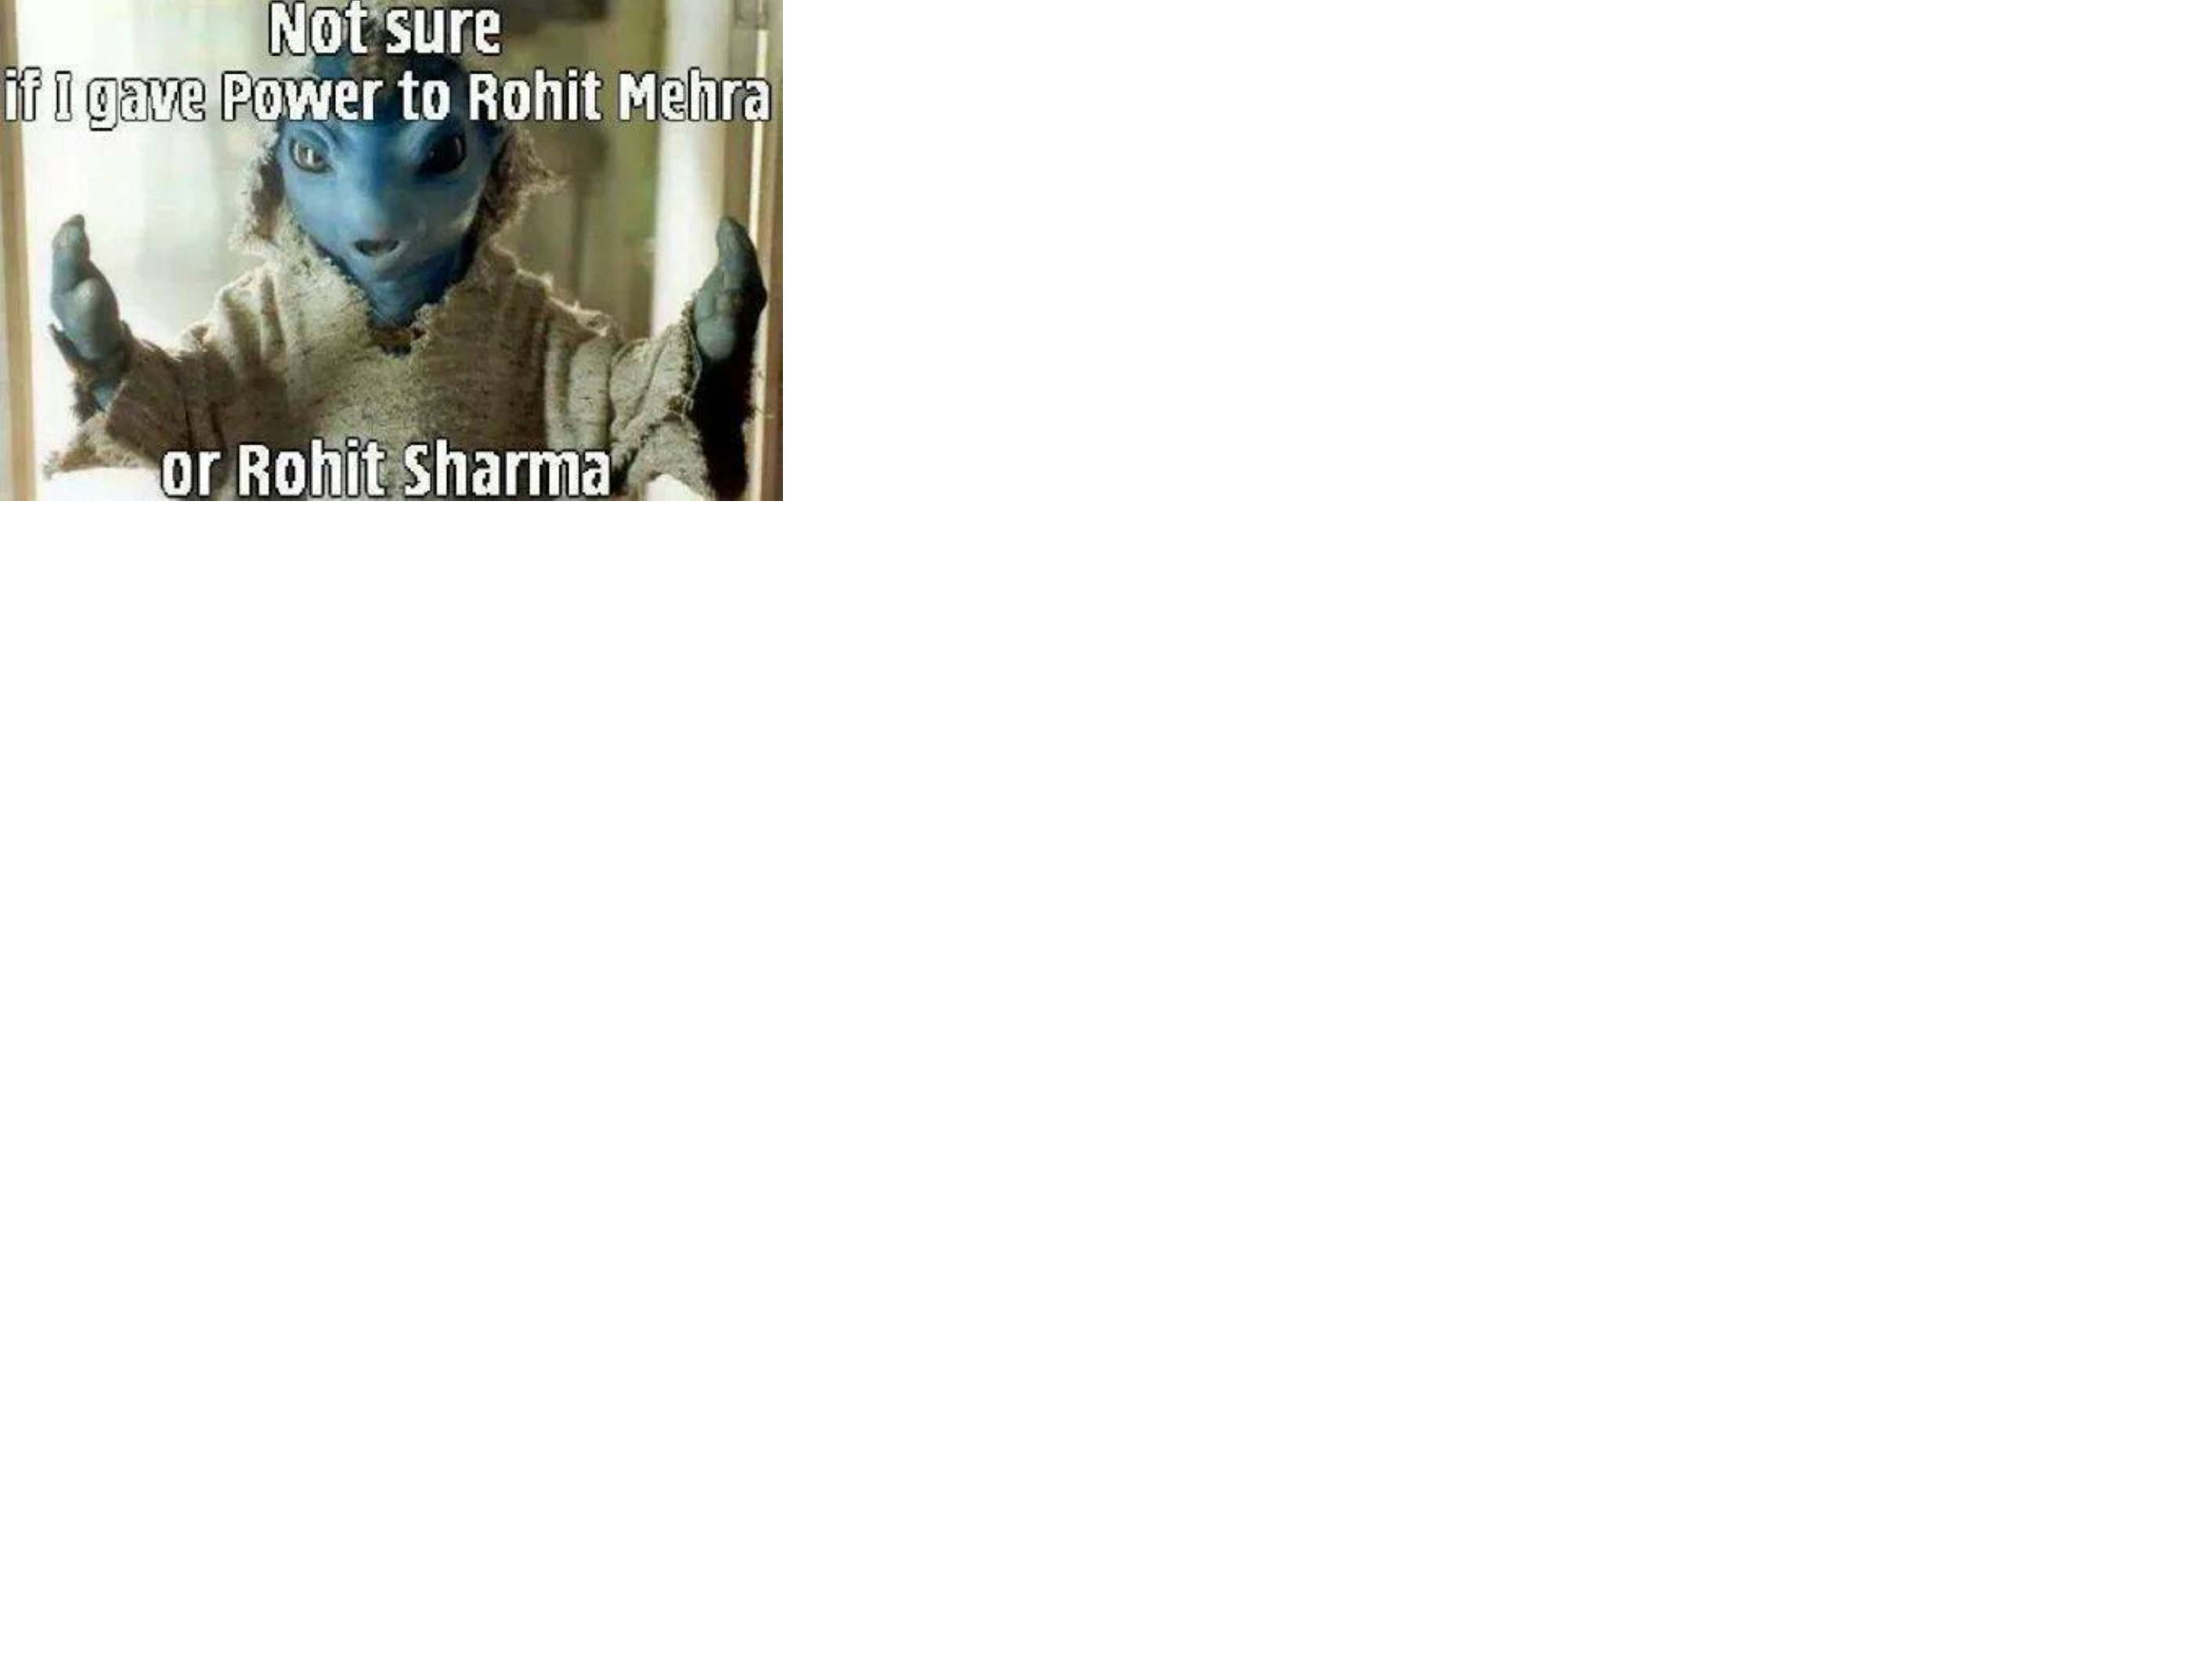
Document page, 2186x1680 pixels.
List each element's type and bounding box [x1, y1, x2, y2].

picture [0, 0, 784, 501]
